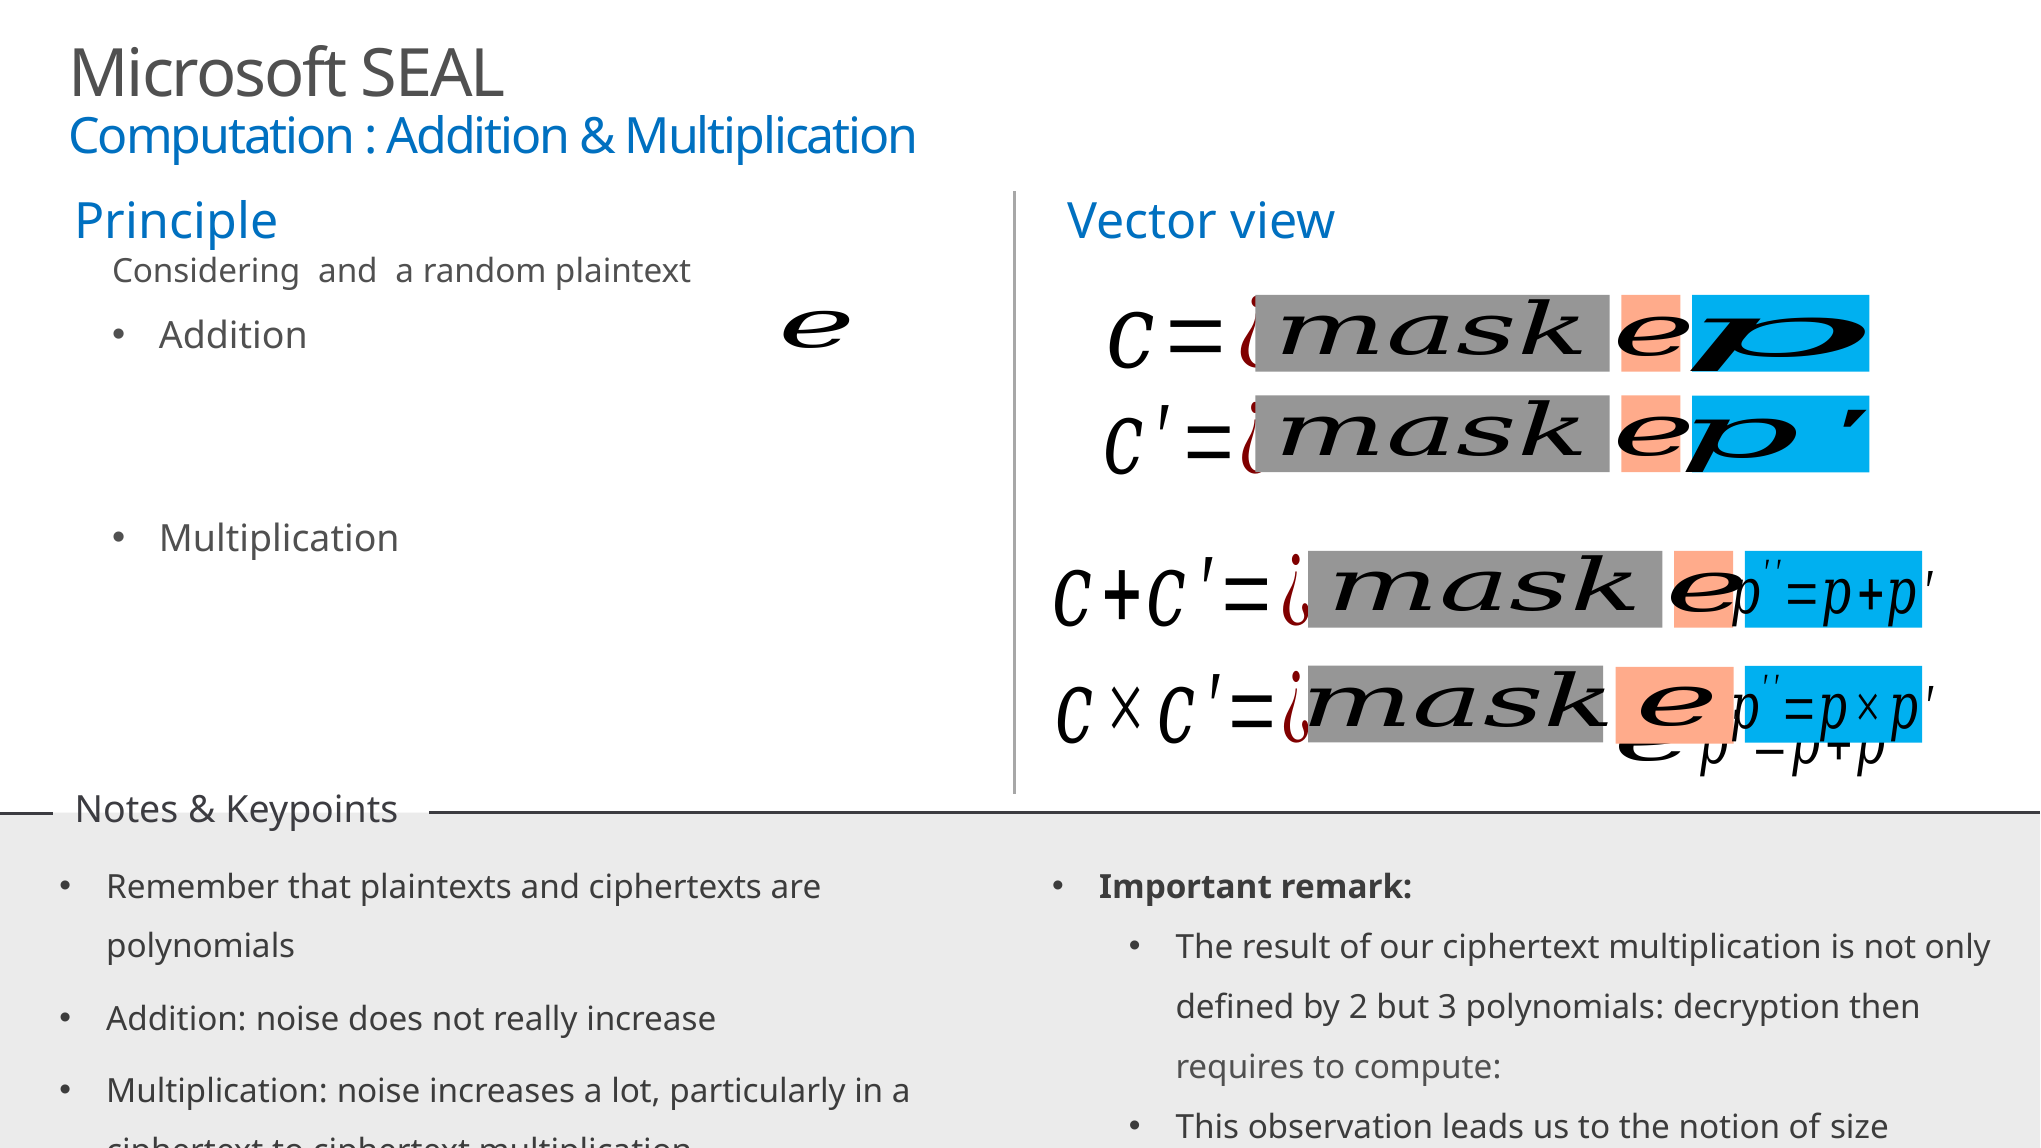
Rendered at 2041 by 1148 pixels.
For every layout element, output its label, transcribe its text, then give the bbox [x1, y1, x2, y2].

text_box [1052, 534, 1938, 768]
title Microsoft SEAL Computation : Addition & Multiplication [44, 23, 1996, 165]
text_box Vector view [1037, 165, 2031, 273]
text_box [1102, 275, 1885, 499]
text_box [0, 769, 2041, 1148]
